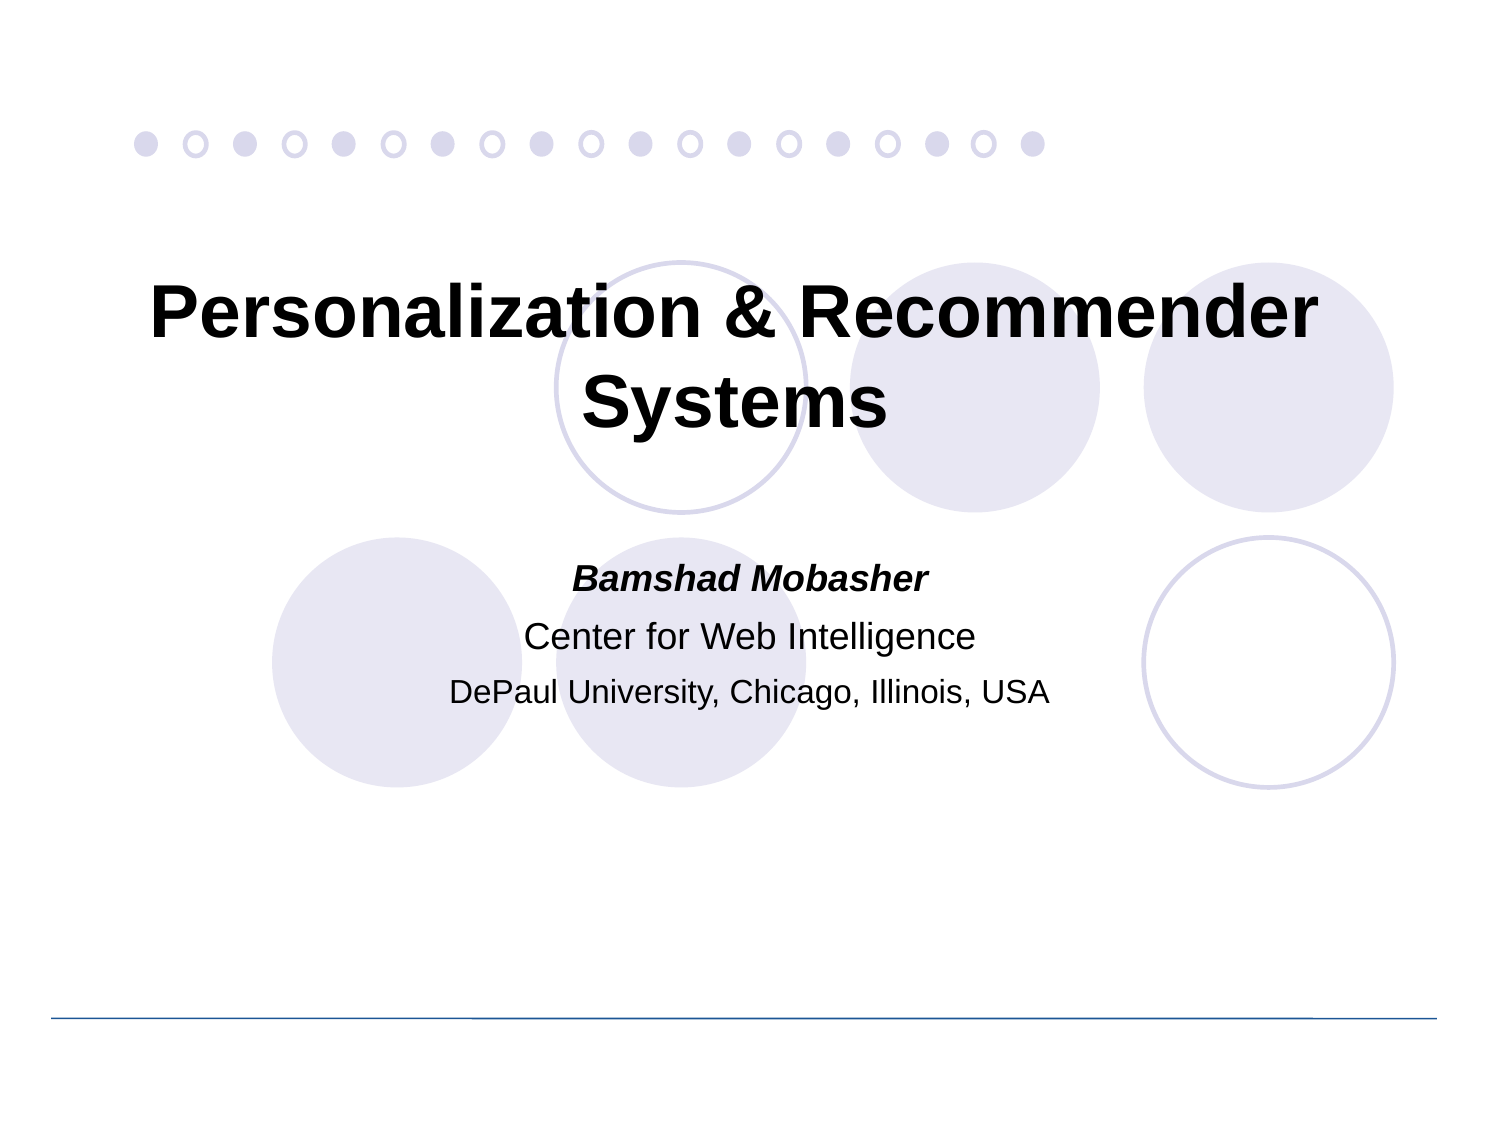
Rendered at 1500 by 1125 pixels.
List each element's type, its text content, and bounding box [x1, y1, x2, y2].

title Personalization & Recommender Systems [54, 244, 1417, 450]
subtitle Bamshad Mobasher Center for Web Intelligence DePaul University, Chicago, Illinois, USA [75, 555, 1425, 791]
